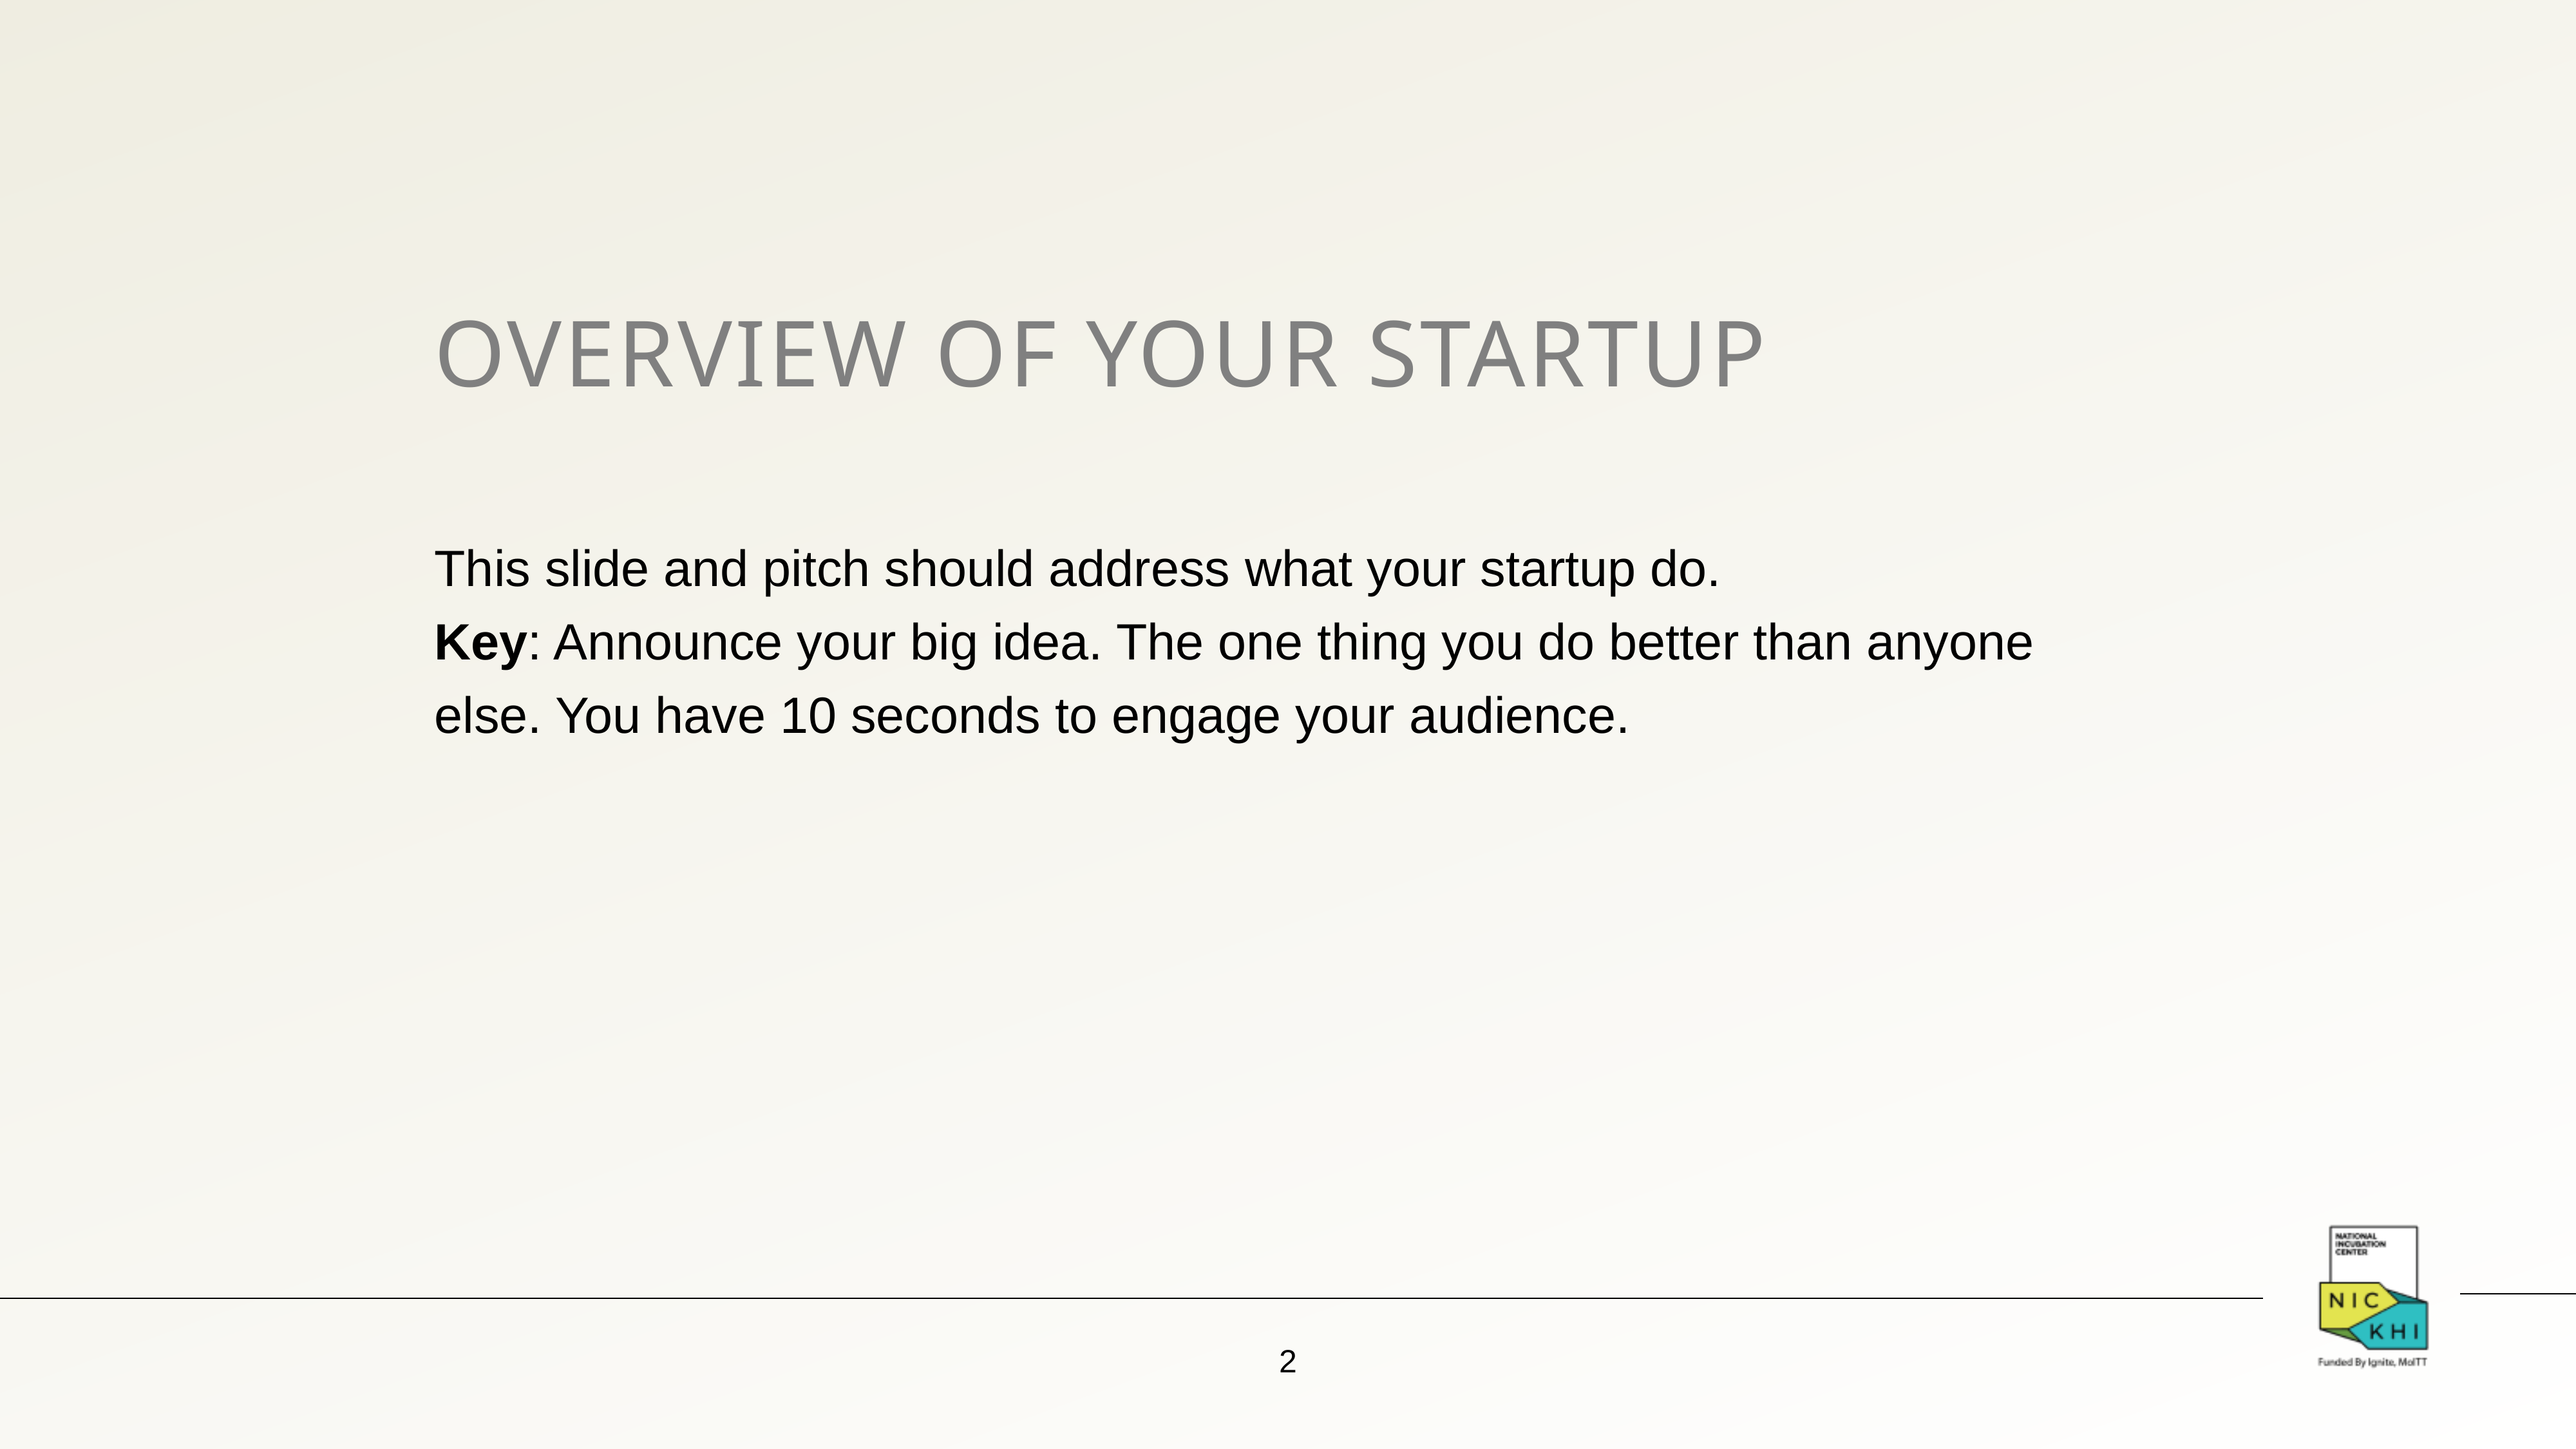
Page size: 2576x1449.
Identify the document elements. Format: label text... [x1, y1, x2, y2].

picture [2287, 1211, 2461, 1385]
slide_number 2 [1273, 1335, 1303, 1386]
title overview of your Startup [428, 36, 2148, 411]
list This slide and pitch should address what your startup do. Key: Announce your big idea. The one thing you do better than anyone else. You have 10 seconds to engage your audience. [428, 517, 2148, 1294]
